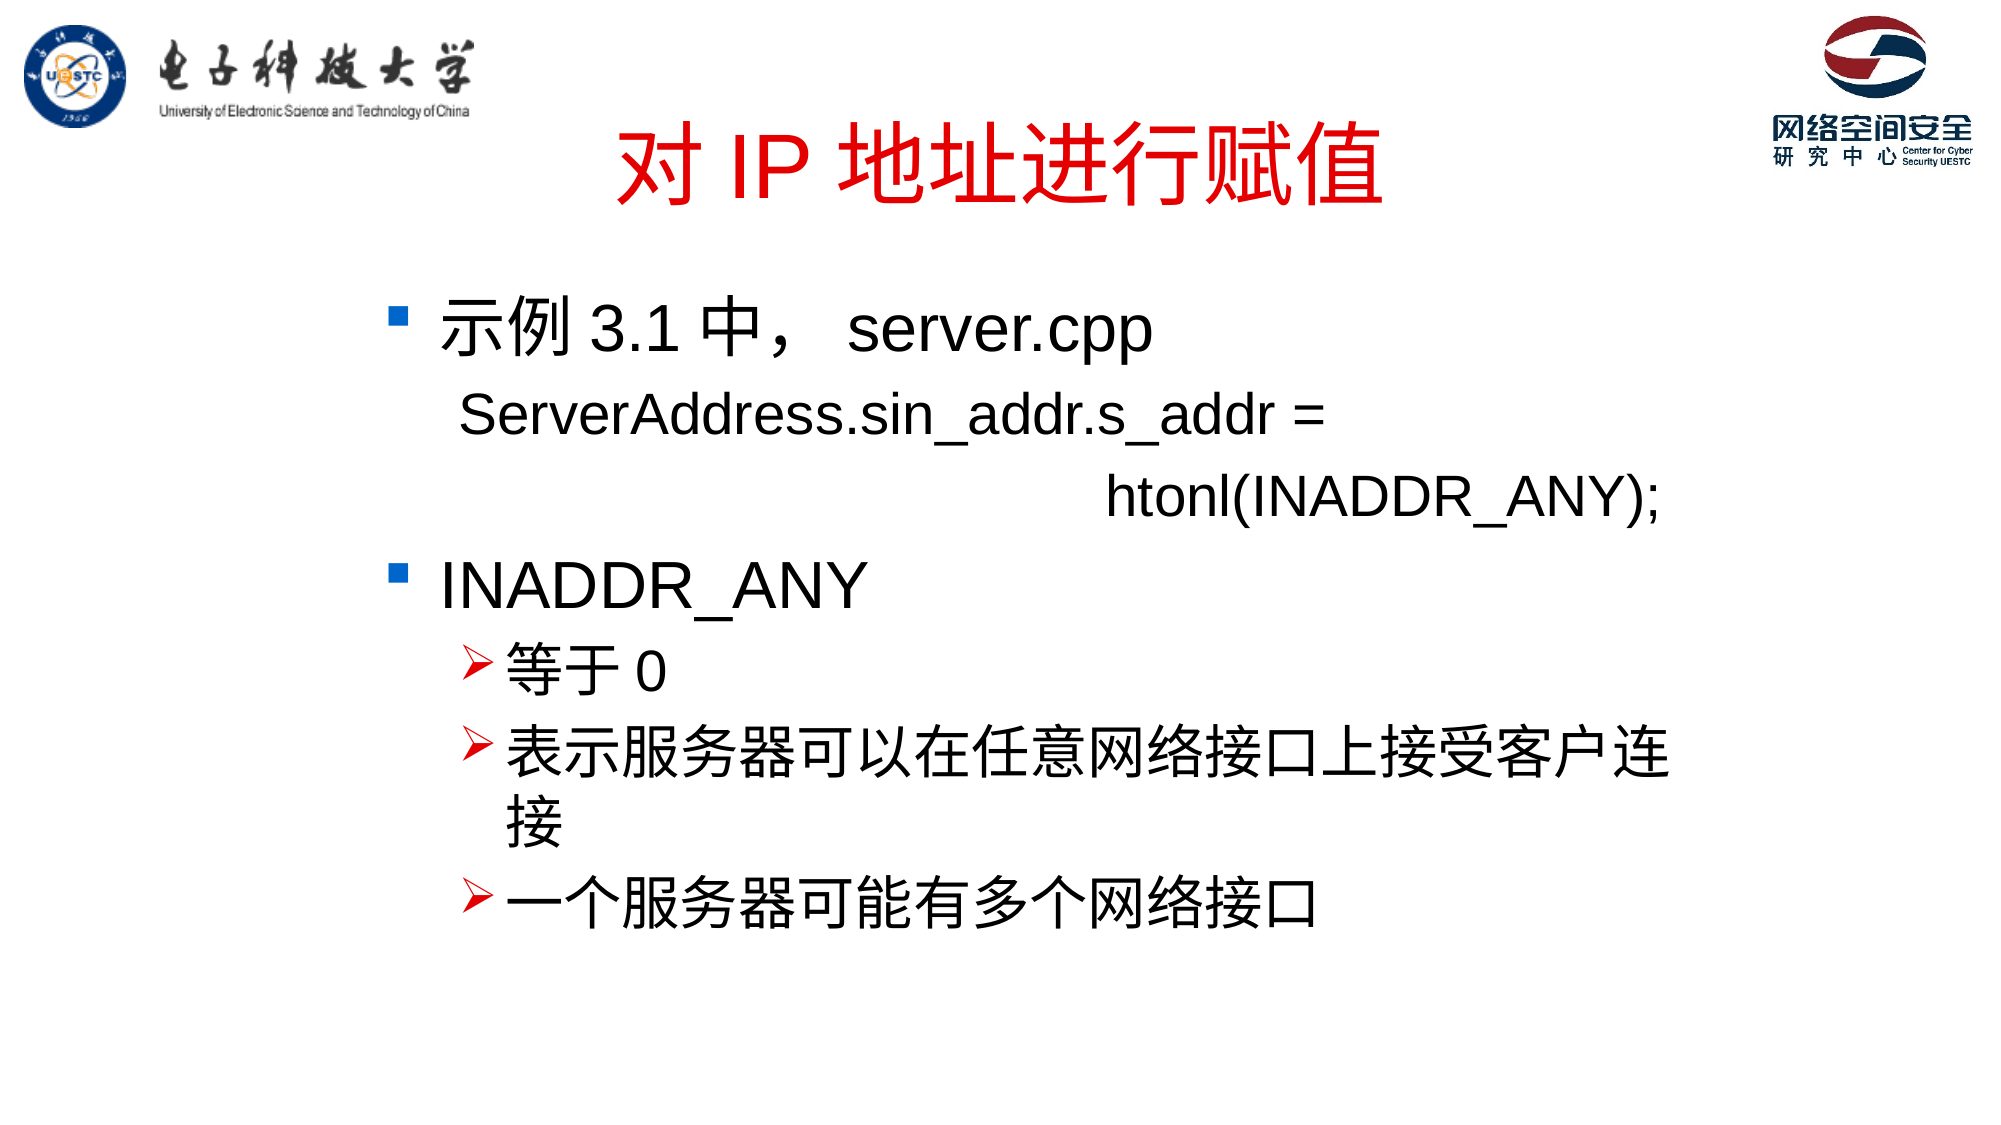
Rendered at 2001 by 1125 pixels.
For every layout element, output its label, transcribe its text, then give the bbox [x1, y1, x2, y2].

picture [24, 25, 474, 128]
title 对IP地址进行赋值 [137, 59, 1863, 278]
picture [1773, 8, 1973, 173]
text_box 示例3.1中，server.cpp ServerAddress.sin_addr.s_addr = htonl(INADDR_ANY); INADDR_ANY 等于0 表示服务器可以在任意网络接口上接受客户连接 一个服务器可能有多个网络接口 [368, 277, 1706, 1016]
